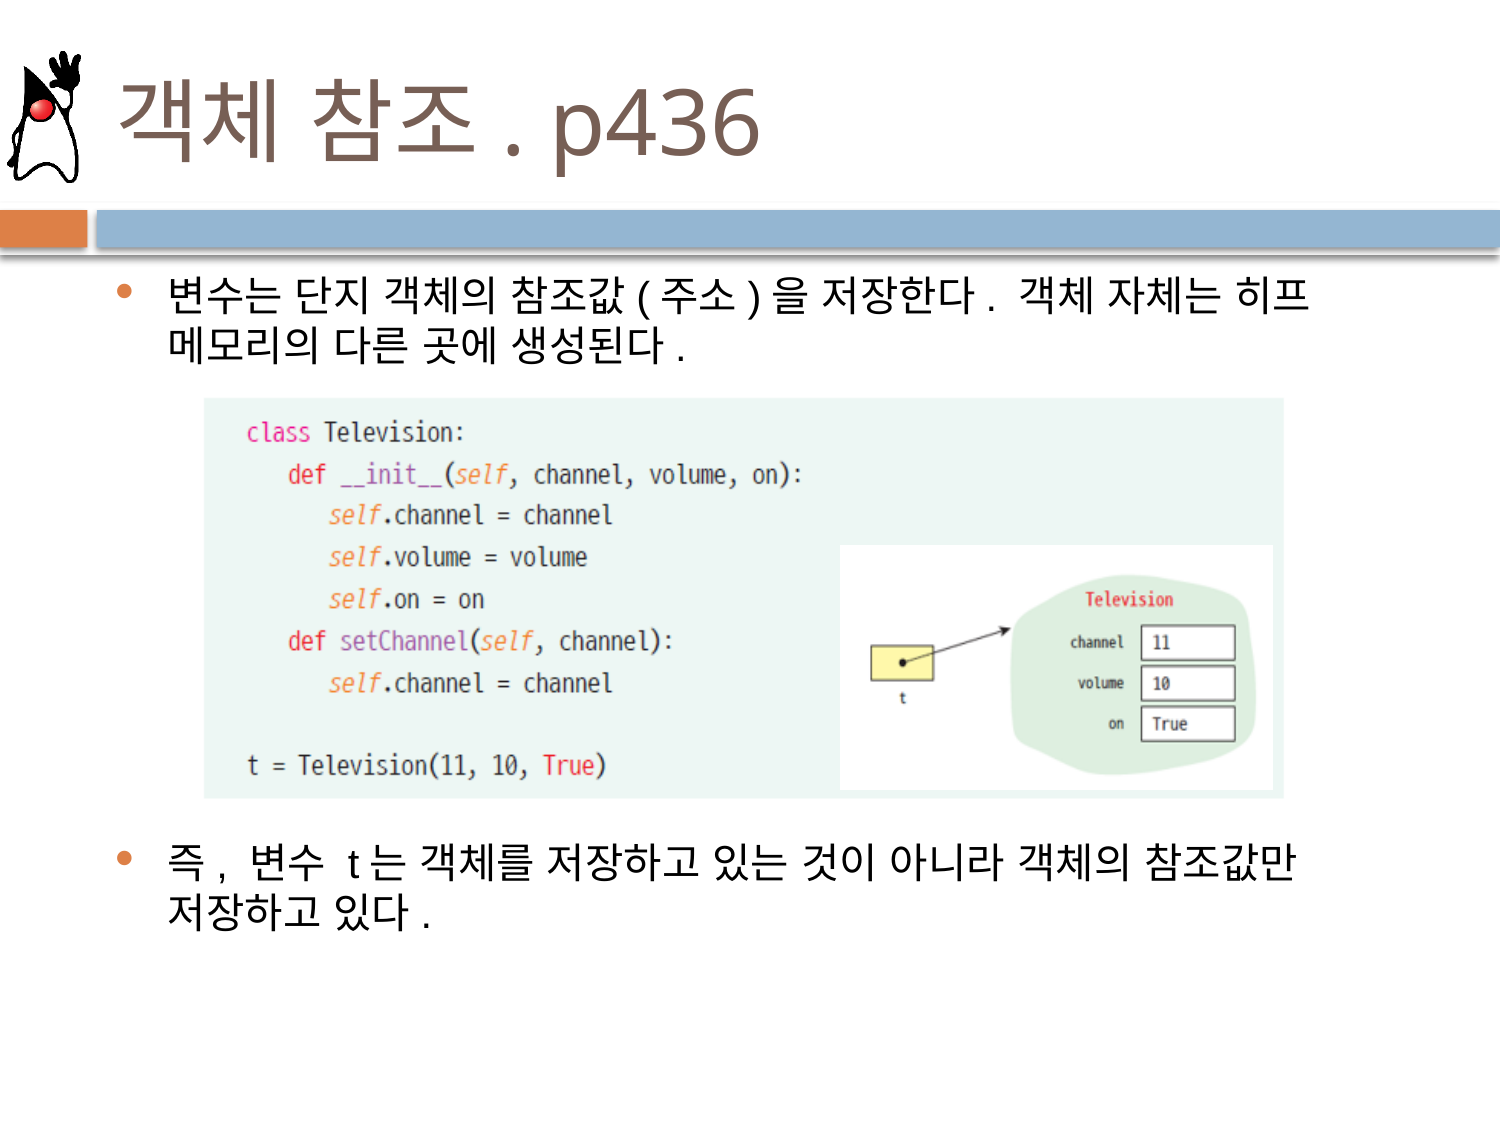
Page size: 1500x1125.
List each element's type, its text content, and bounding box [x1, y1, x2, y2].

picture [7, 51, 81, 183]
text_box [189, 389, 1307, 805]
list 변수는 단지 객체의 참조값(주소)을 저장한다. 객체 자체는 히프 메모리의 다른 곳에 생성된다. 즉, 변수 t는 객체를 저장하고 있는 것이 아니라 객체의 참조값만 저장하고 있다. [100, 262, 1438, 1000]
title 객체 참조. p436 [100, 37, 1438, 200]
